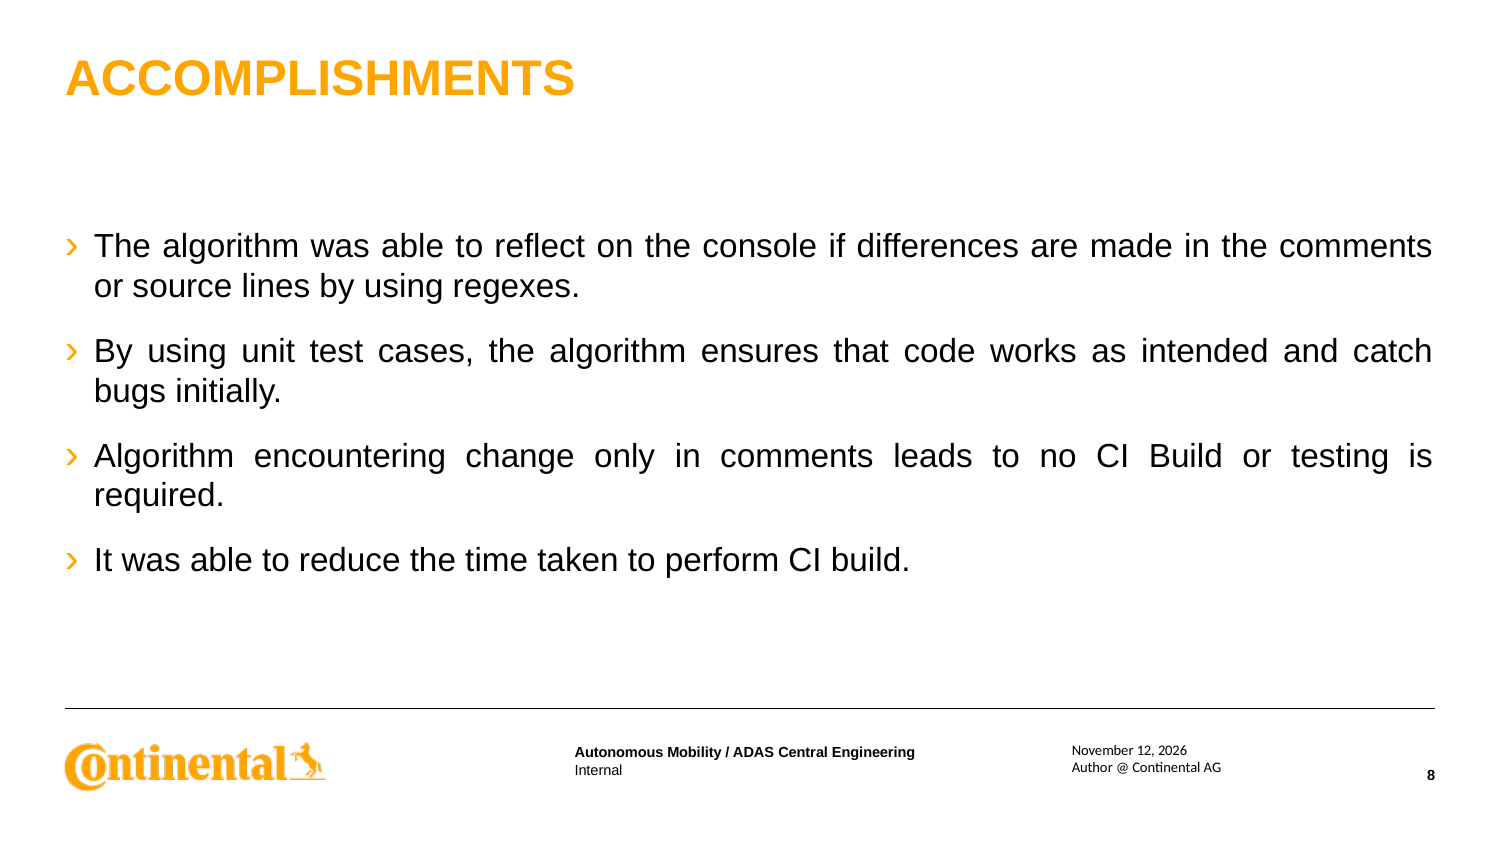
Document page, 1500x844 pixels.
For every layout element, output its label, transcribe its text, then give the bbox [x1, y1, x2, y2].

title ACCOMPLISHMENTS [64, 49, 1436, 168]
list The algorithm was able to reflect on the console if differences are made in the comments or source lines by using regexes. By using unit test cases, the algorithm ensures that code works as intended and catch bugs initially. Algorithm encountering change only in comments leads to no CI Build or testing is required. It was able to reduce the time taken to perform CI build. [64, 221, 1436, 694]
